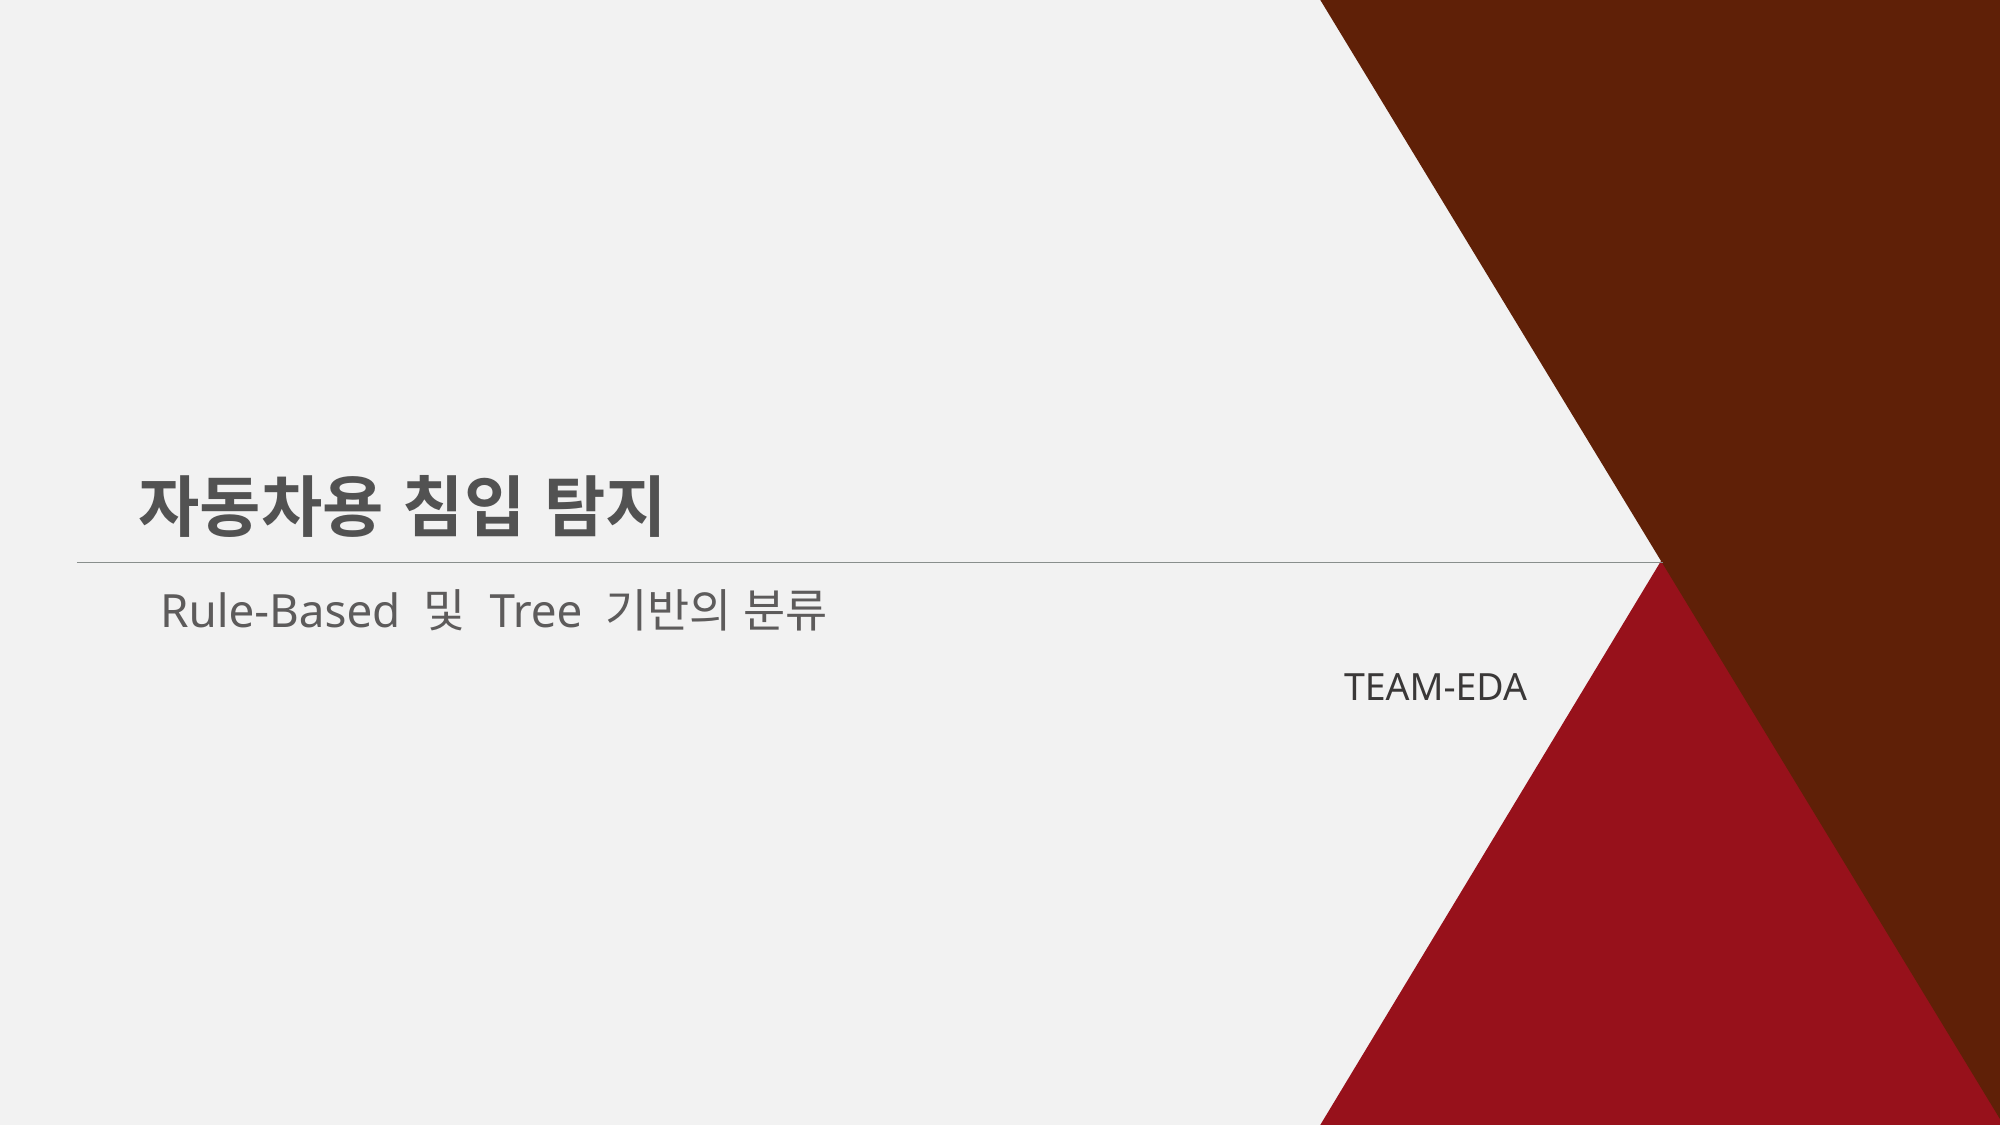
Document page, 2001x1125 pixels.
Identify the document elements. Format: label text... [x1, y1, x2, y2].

text_box 자동차용 침입 탐지 [0, 457, 971, 553]
text_box TEAM-EDA [1169, 655, 1543, 716]
text_box [1319, 0, 2000, 1122]
text_box Rule-Based 및 Tree 기반의 분류 [133, 573, 1446, 644]
text_box [1319, 563, 2000, 1125]
